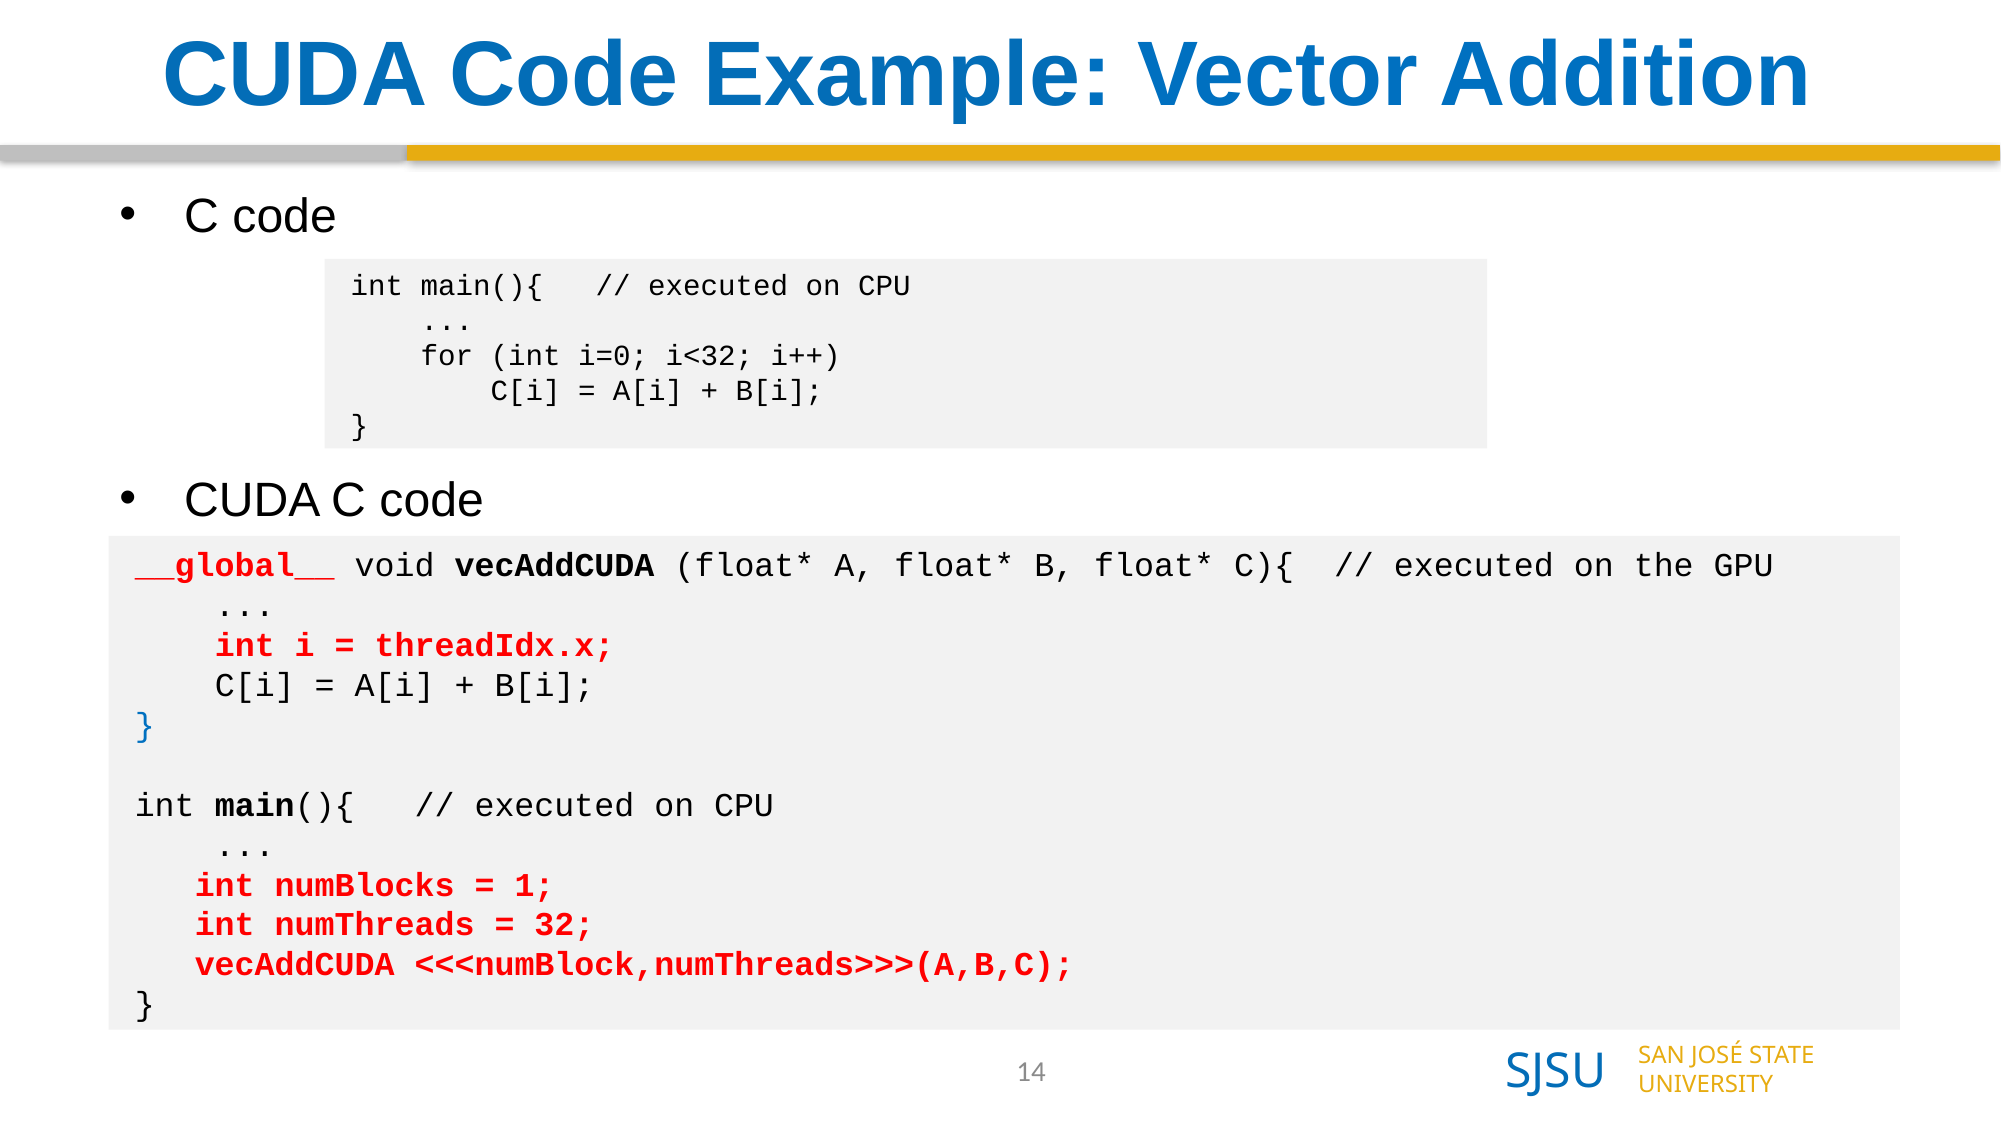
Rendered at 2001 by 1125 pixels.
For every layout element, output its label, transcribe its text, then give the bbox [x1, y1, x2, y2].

list C code [104, 176, 612, 250]
title CUDA Code Example: Vector Addition [99, 11, 1900, 126]
slide_number 14 [797, 1040, 1265, 1100]
text_box CUDA C code [104, 460, 612, 534]
text_box __global__ void vecAddCUDA (float* A, float* B, float* C){ // executed on the GPU ... int i = threadIdx.x; C[i] = A[i] + B[i]; } int main(){ // executed on CPU ... int numBlocks = 1; int numThreads = 32; vecAddCUDA <<<numBlock,numThreads>>>(A,B,C); } [108, 535, 1900, 1030]
text_box int main(){ // executed on CPU ... for (int i=0; i<32; i++) C[i] = A[i] + B[i]; } [324, 258, 1488, 449]
